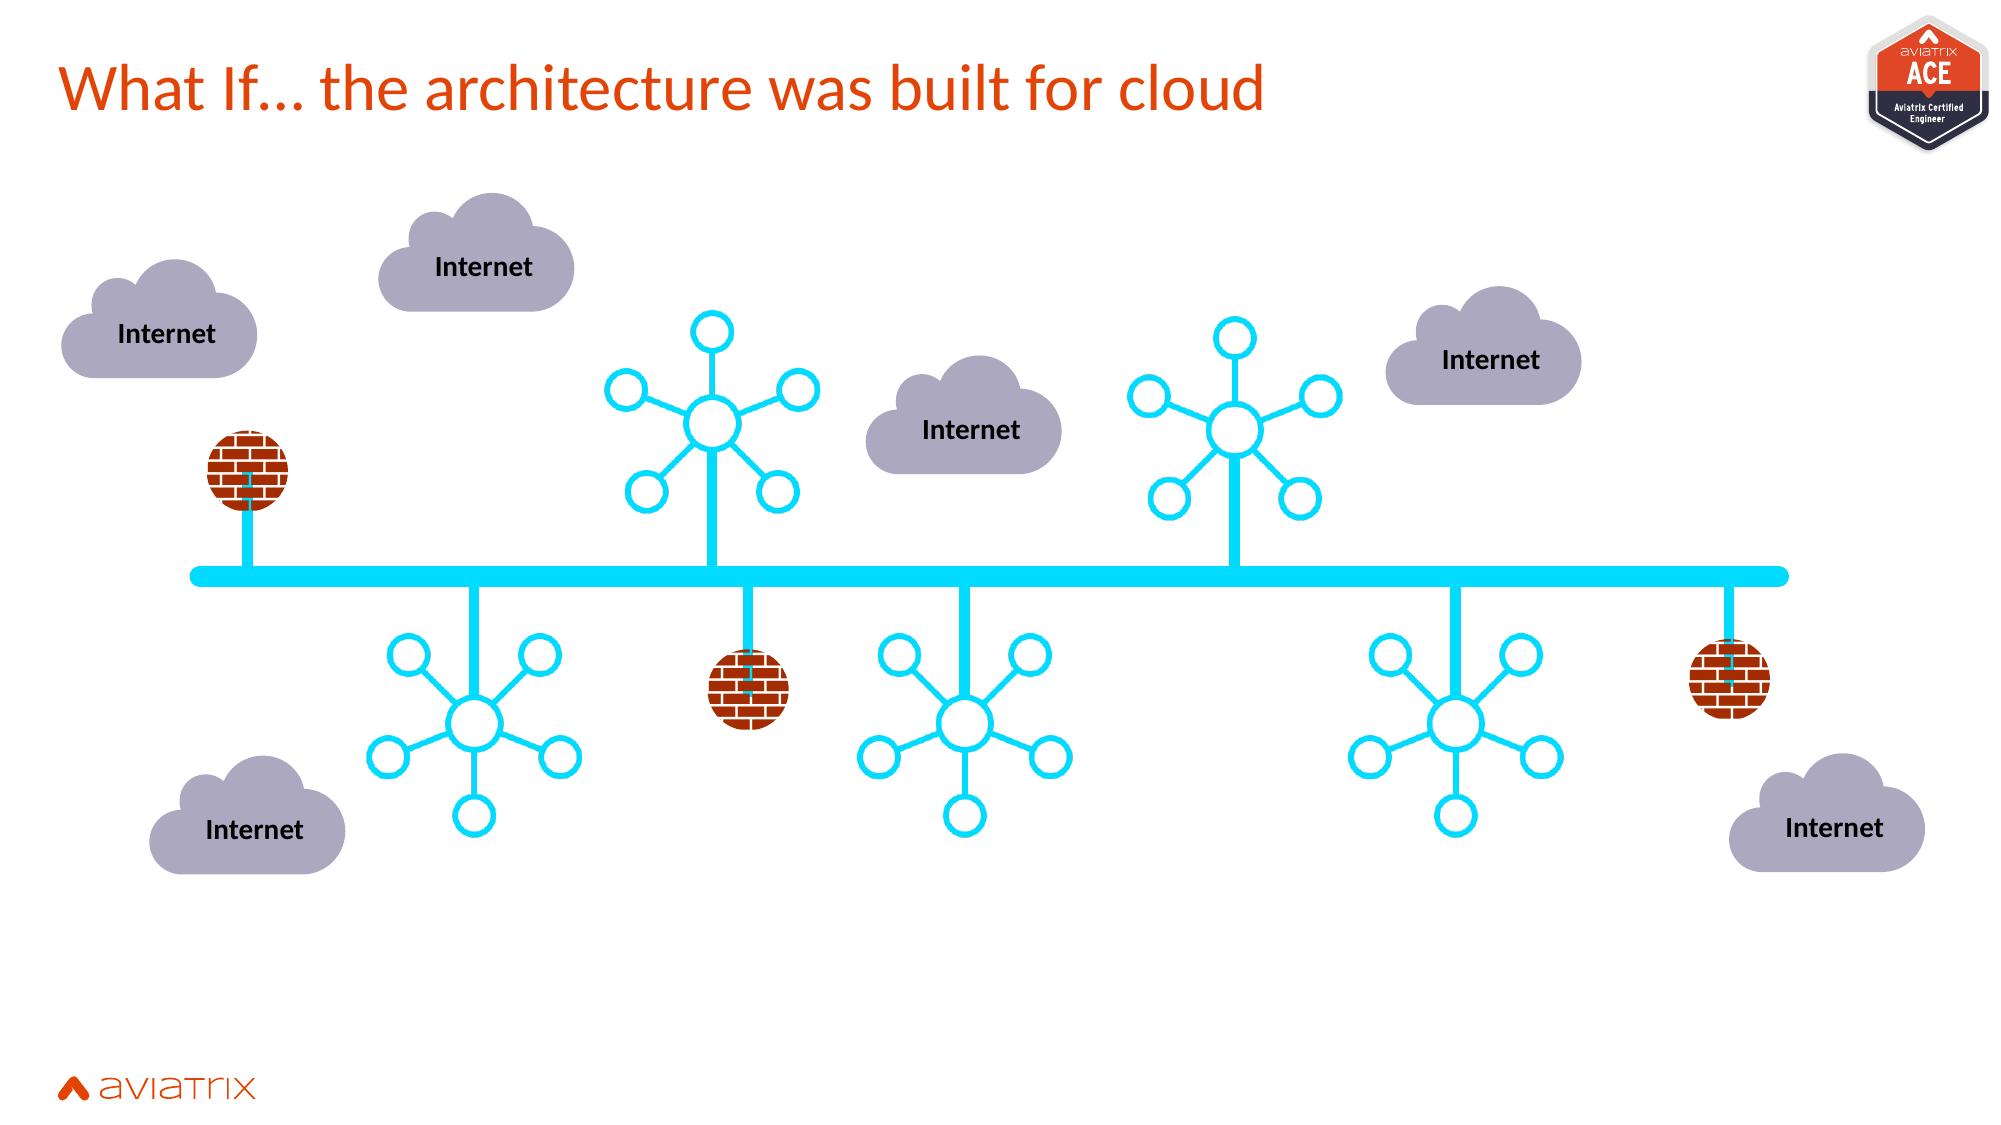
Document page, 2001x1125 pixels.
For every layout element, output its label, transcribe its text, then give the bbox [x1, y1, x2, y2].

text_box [1315, 583, 1595, 875]
picture [206, 430, 288, 512]
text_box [865, 355, 1062, 475]
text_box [378, 192, 575, 312]
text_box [572, 272, 852, 577]
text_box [334, 583, 614, 875]
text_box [825, 583, 1104, 875]
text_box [707, 584, 789, 731]
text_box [1688, 573, 1770, 721]
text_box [1095, 278, 1374, 570]
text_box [149, 755, 346, 875]
title What If… the architecture was built for cloud [43, 40, 1827, 137]
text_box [1385, 286, 1582, 405]
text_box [1729, 753, 1925, 872]
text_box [61, 259, 258, 379]
